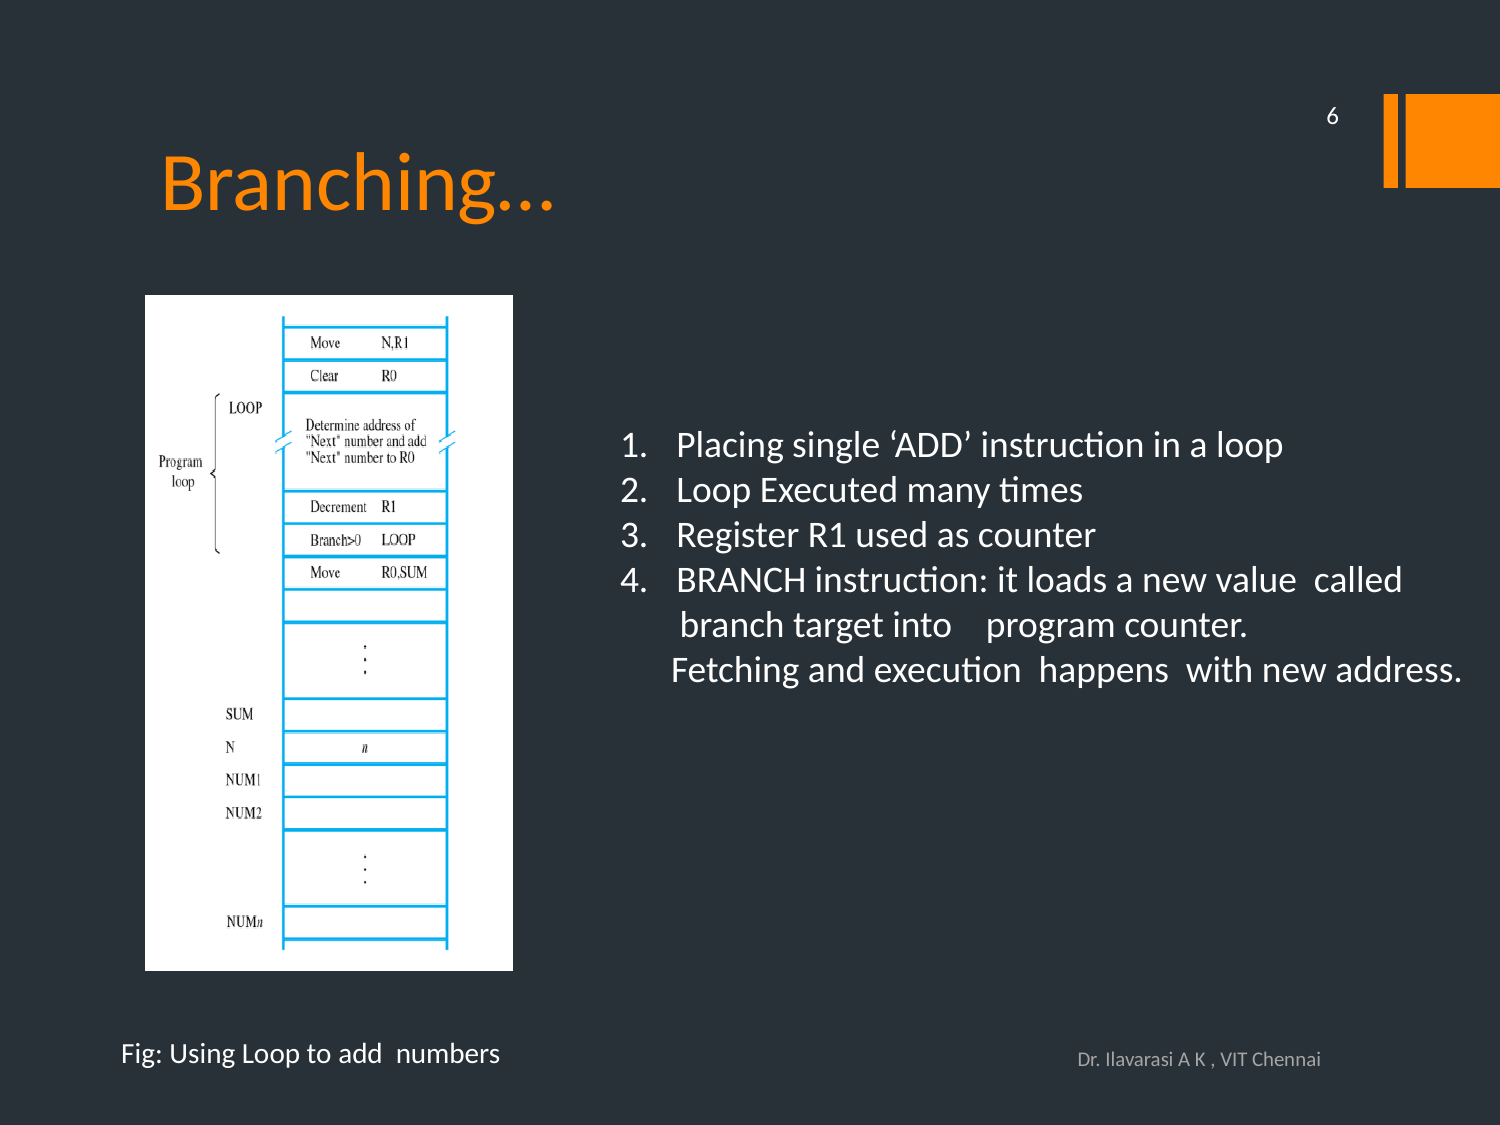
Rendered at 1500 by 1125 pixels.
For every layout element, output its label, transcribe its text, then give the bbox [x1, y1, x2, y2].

slide_number 6 [1199, 90, 1355, 140]
text_box Placing single ‘ADD’ instruction in a loop Loop Executed many times Register R1 used as counter BRANCH instruction: it loads a new value called branch target into program counter. Fetching and execution happens with new address. [605, 412, 1480, 698]
footer Dr. Ilavarasi A K , VIT Chennai [1062, 1045, 1431, 1096]
title Branching… [145, 44, 1346, 235]
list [144, 295, 513, 972]
